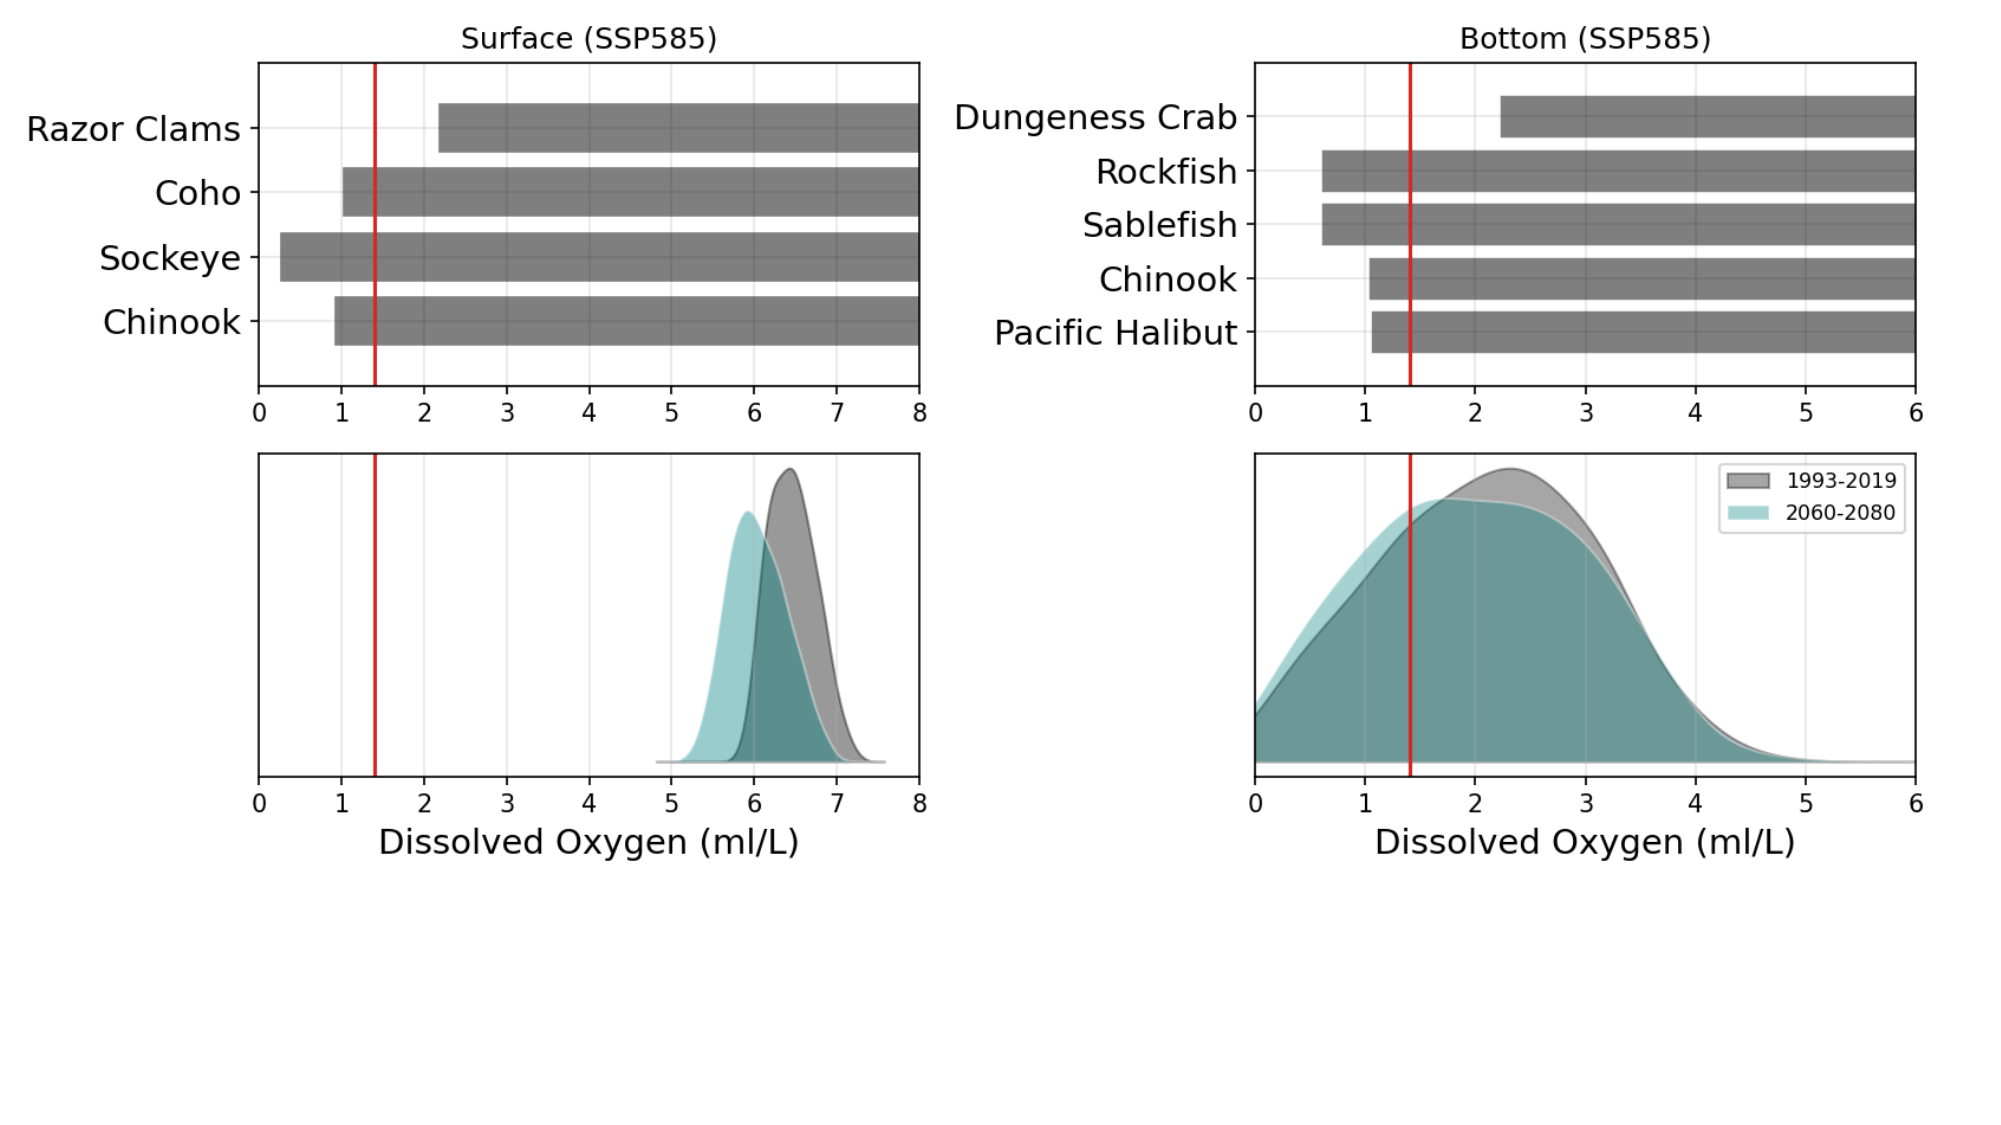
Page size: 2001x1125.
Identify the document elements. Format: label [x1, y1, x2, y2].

picture [0, 0, 1950, 887]
